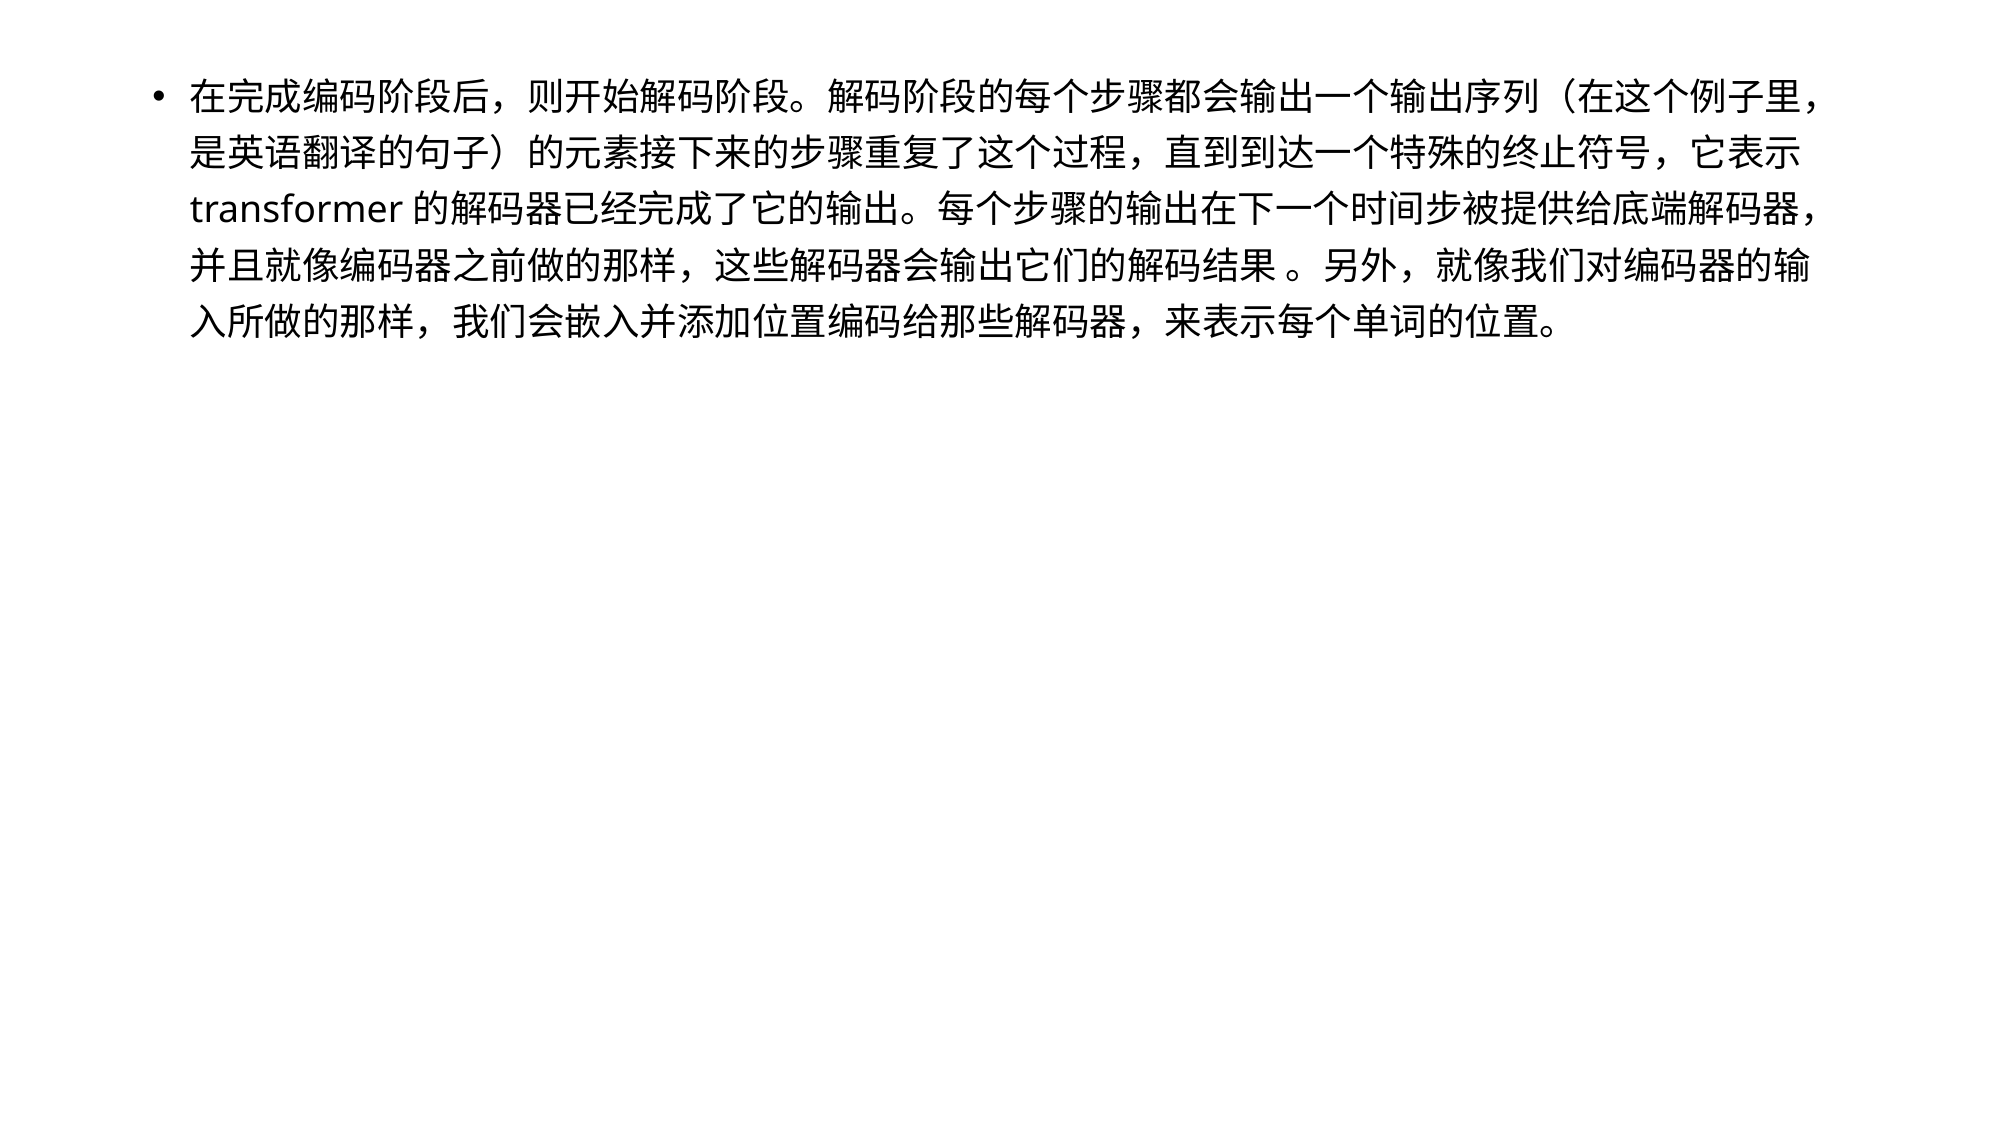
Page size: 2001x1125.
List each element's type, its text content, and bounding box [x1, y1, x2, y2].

list 在完成编码阶段后，则开始解码阶段。解码阶段的每个步骤都会输出一个输出序列（在这个例子里，是英语翻译的句子）的元素接下来的步骤重复了这个过程，直到到达一个特殊的终止符号，它表示transformer的解码器已经完成了它的输出。每个步骤的输出在下一个时间步被提供给底端解码器，并且就像编码器之前做的那样，这些解码器会输出它们的解码结果 。另外，就像我们对编码器的输入所做的那样，我们会嵌入并添加位置编码给那些解码器，来表示每个单词的位置。 [137, 54, 1863, 1014]
